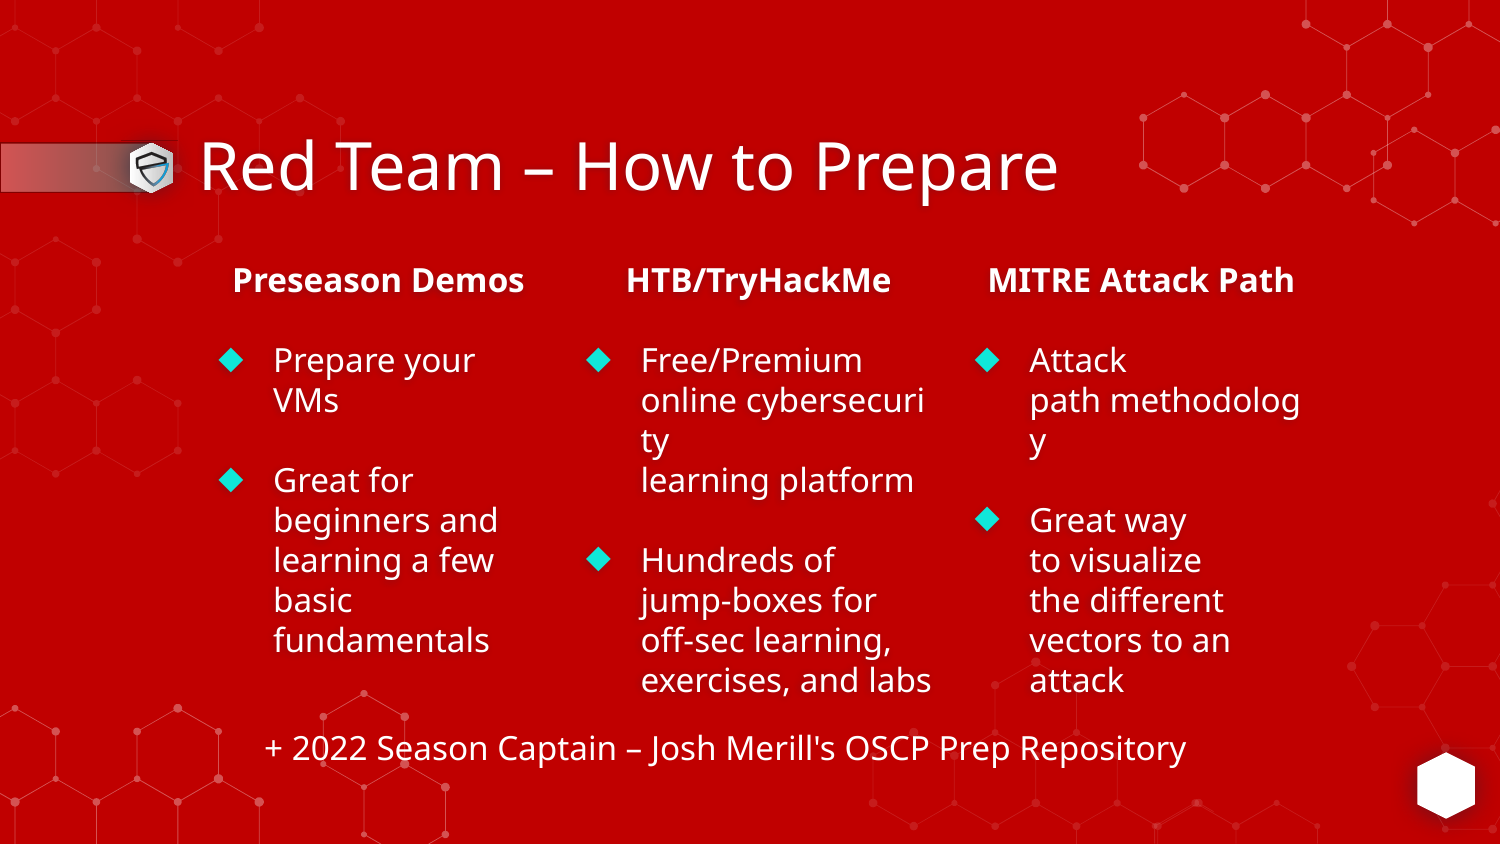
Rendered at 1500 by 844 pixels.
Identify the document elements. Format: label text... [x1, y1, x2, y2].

list HTB/TryHackMe Free/Premium online cybersecurity learning platform Hundreds of jump-boxes for off-sec learning, exercises, and labs [565, 259, 933, 719]
list Preseason Demos Prepare your VMs Great for beginners and learning a few basic fundamentals [198, 259, 541, 758]
text_box + 2022 Season Captain – Josh Merill's OSCP Prep Repository [249, 719, 1283, 775]
title Red Team – How to Prepare [198, 140, 1302, 198]
list MITRE Attack Path Attack path methodology Great way to visualize the different vectors to an attack [954, 259, 1310, 758]
picture [121, 140, 178, 198]
